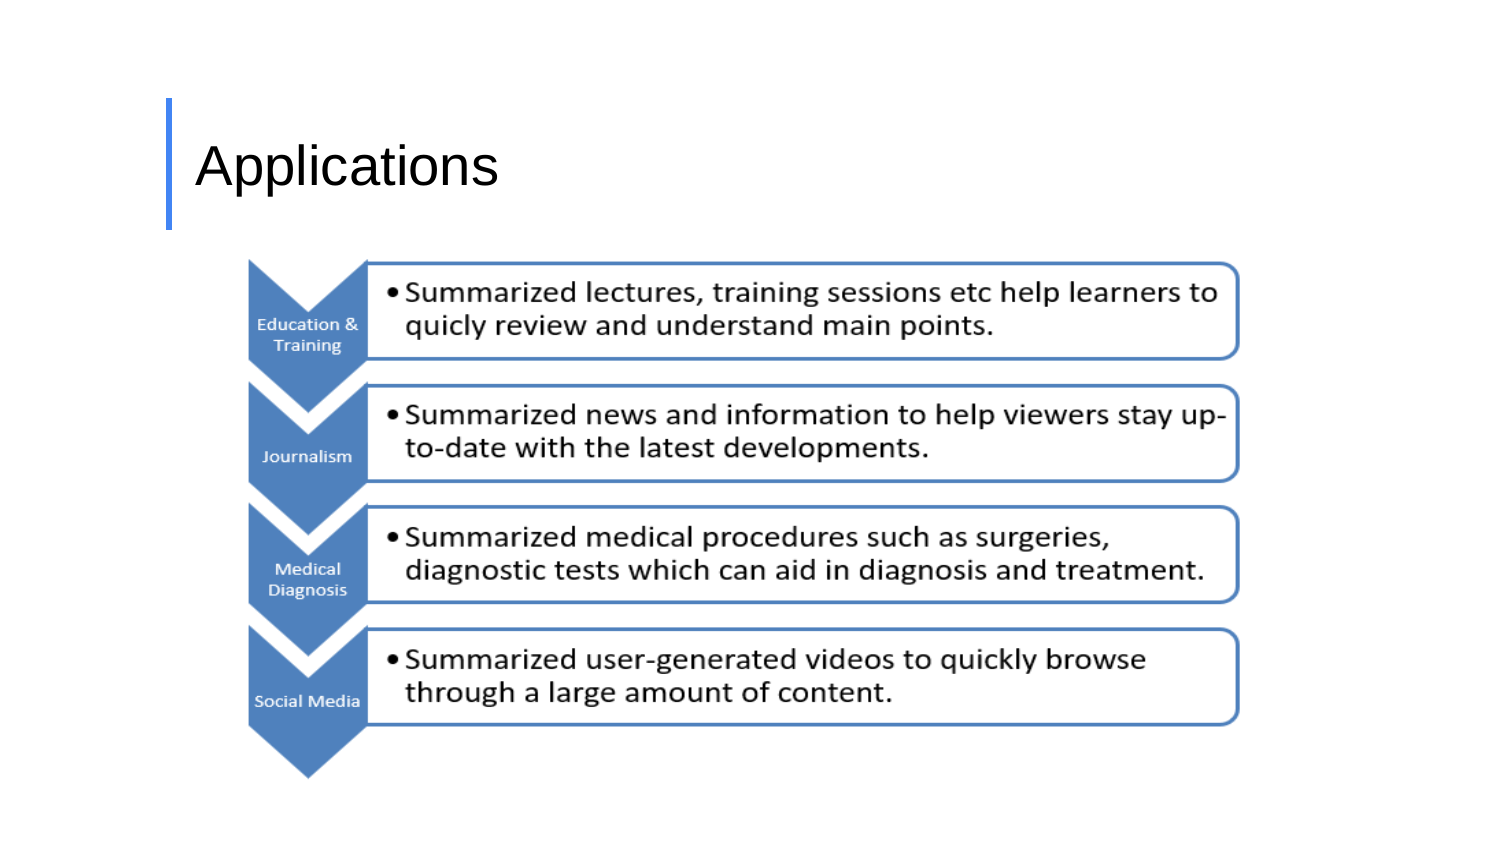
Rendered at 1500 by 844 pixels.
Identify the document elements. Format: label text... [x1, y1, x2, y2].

title Applications [184, 73, 517, 203]
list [231, 246, 1255, 789]
